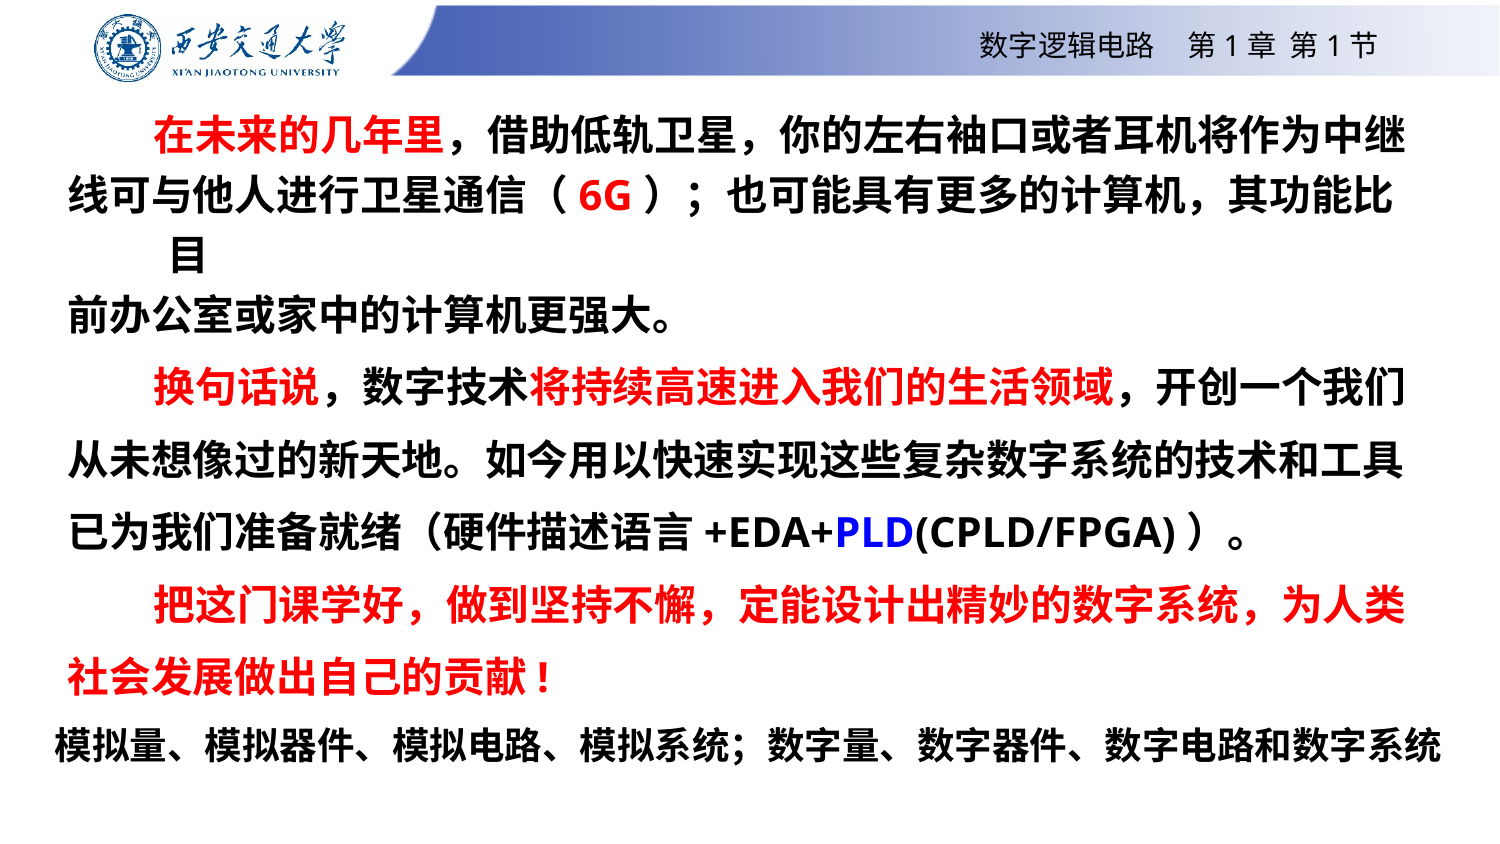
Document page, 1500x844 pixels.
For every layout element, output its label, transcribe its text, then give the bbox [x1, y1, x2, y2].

picture [0, 0, 1500, 844]
text_box 数字逻辑电路 第1章 第1节 [964, 20, 1478, 70]
text_box 在未来的几年里，借助低轨卫星，你的左右袖口或者耳机将作为中继 线可与他人进行卫星通信（6G）；也可能具有更多的计算机，其功能比目 前办公室或家中的计算机更强大。 换句话说，数字技术将持续高速进入我们的生活领域，开创一个我们 从未想像过的新天地。如今用以快速实现这些复杂数字系统的技术和工具 已为我们准备就绪（硬件描述语言+EDA+PLD(CPLD/FPGA)）。 把这门课学好，做到坚持不懈，定能设计出精妙的数字系统，为人类 社会发展做出自己的贡献! [53, 91, 1447, 705]
text_box 模拟量、模拟器件、模拟电路、模拟系统；数字量、数字器件、数字电路和数字系统 [40, 705, 1463, 775]
